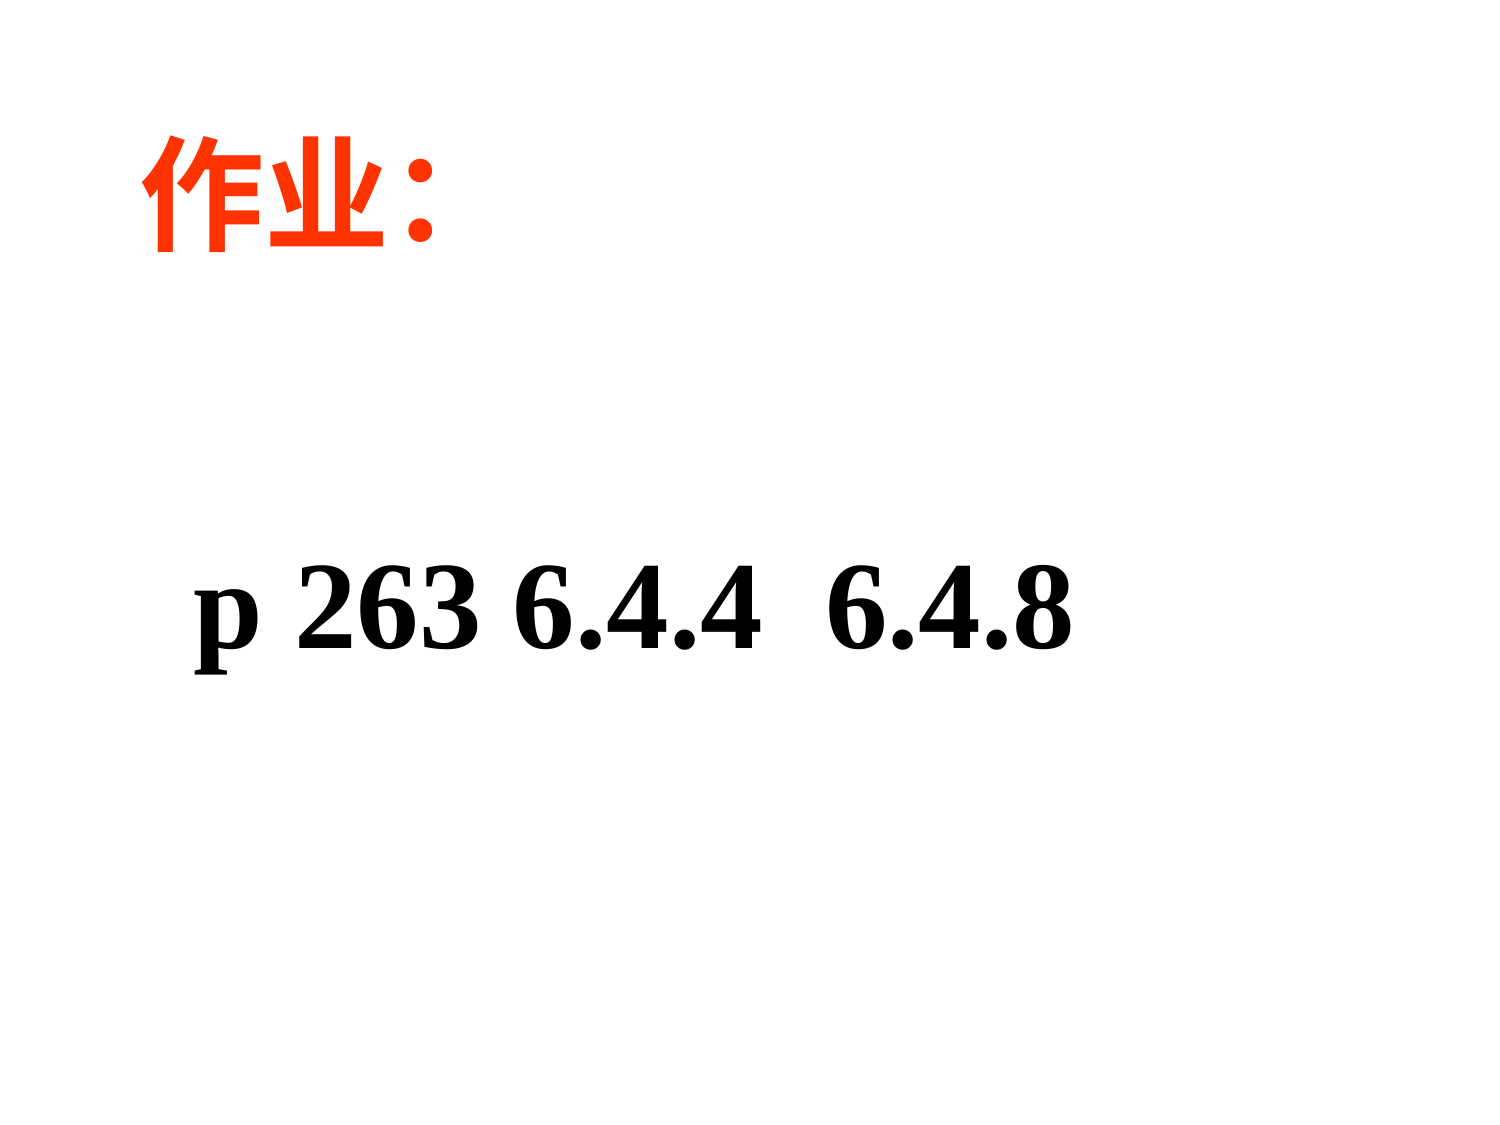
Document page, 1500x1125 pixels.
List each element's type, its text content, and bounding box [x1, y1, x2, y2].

text_box 作业： [123, 125, 603, 276]
text_box p 263 6.4.4 6.4.8 [147, 456, 1433, 681]
